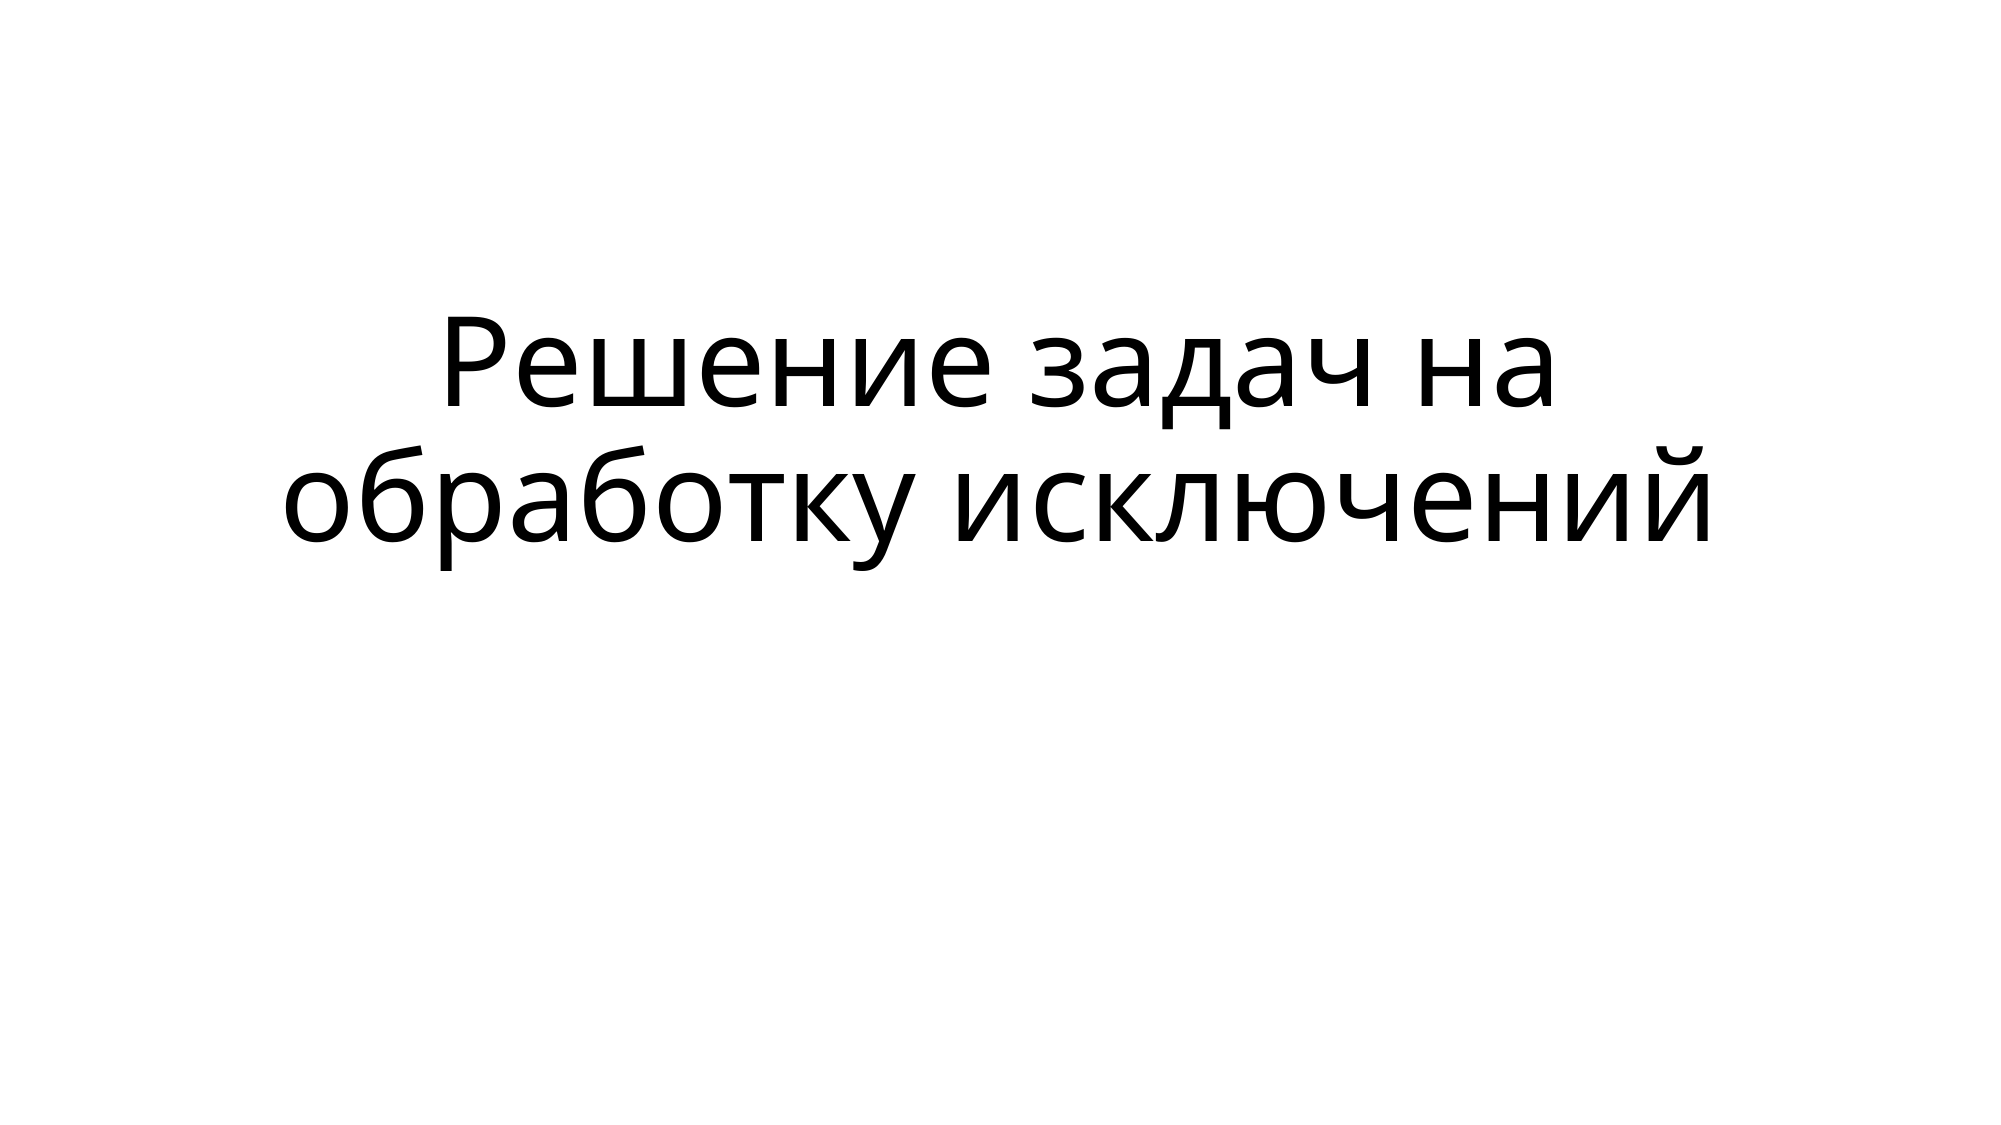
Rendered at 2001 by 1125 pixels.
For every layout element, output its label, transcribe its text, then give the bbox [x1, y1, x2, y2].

title Решение задач на обработку исключений [249, 184, 1750, 576]
